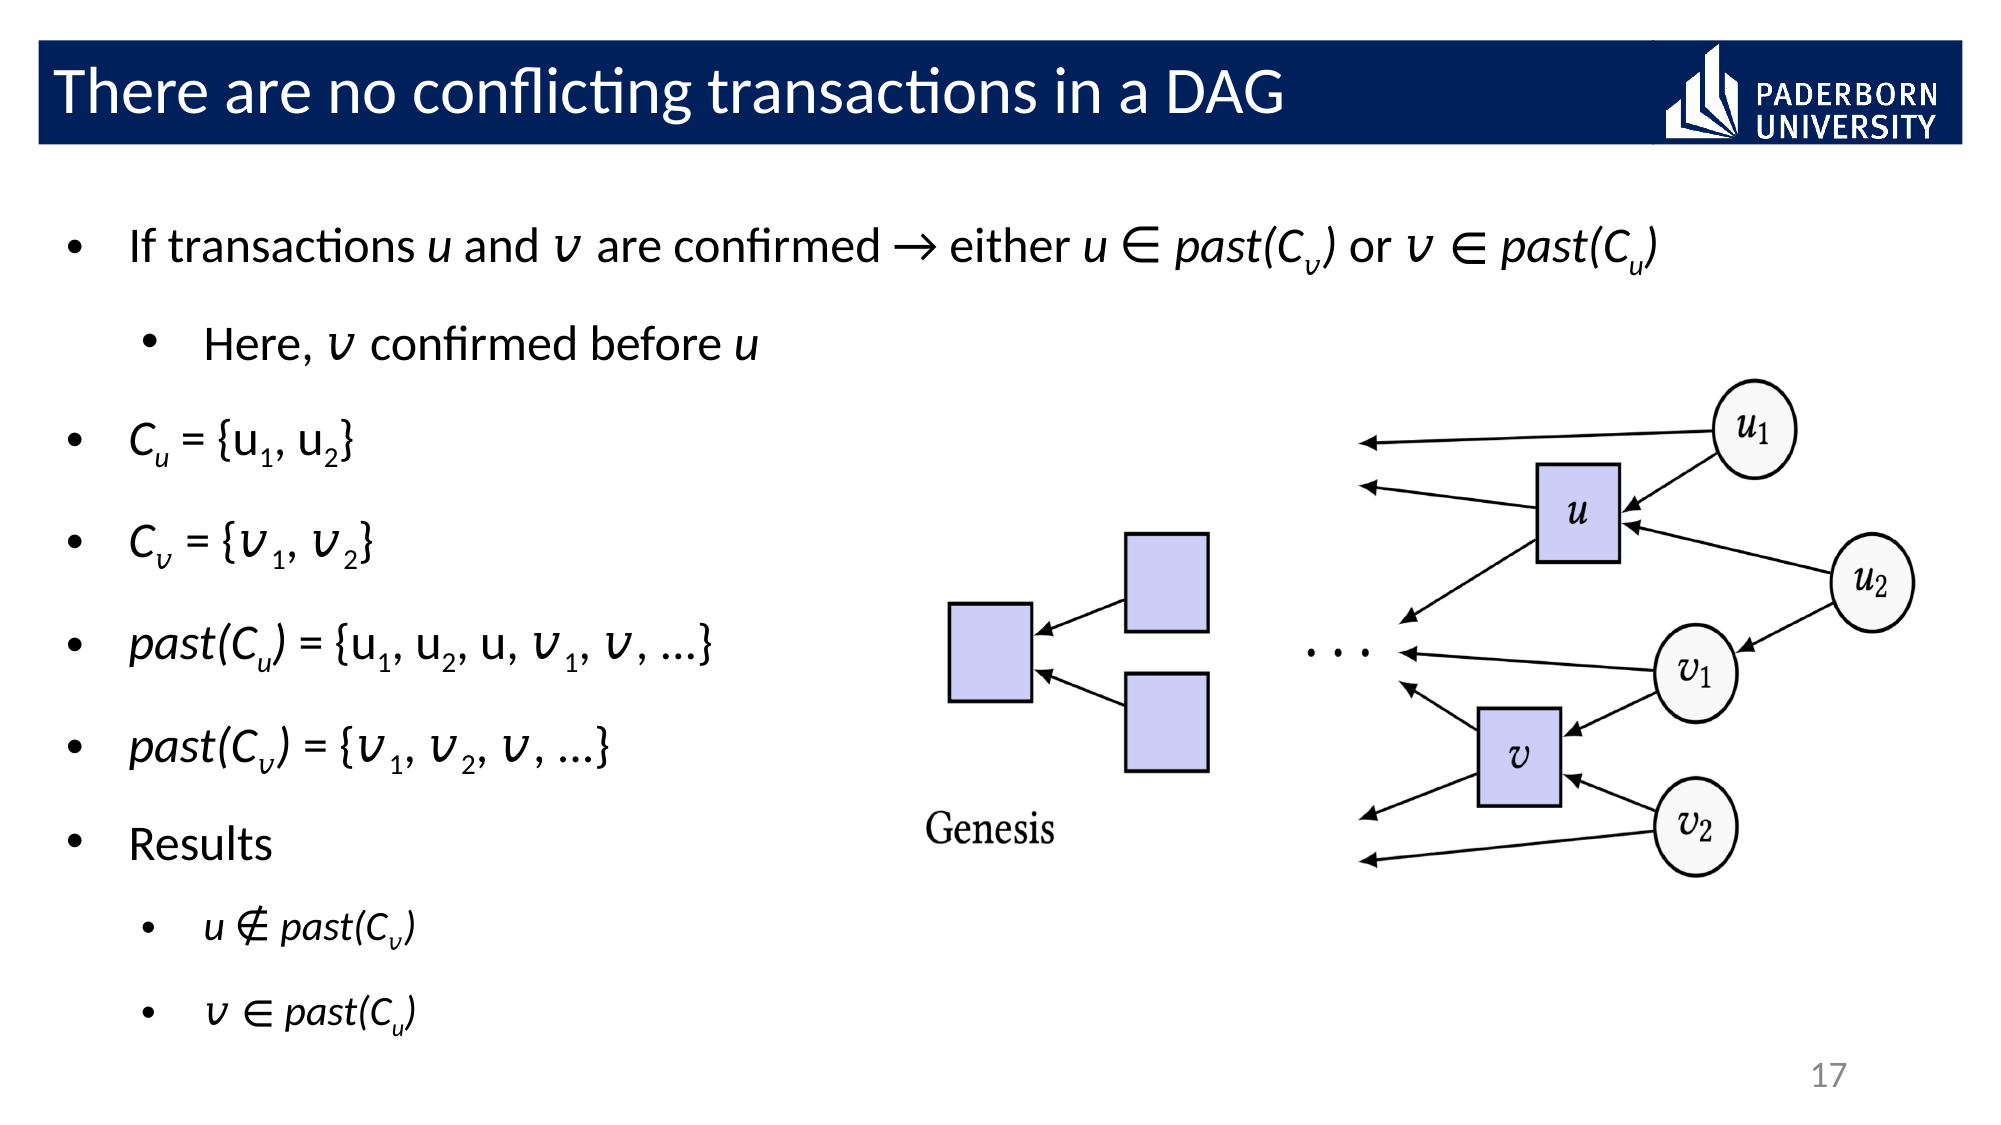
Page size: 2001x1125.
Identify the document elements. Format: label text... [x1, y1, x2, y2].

slide_number 17 [1412, 1042, 1863, 1103]
picture [1666, 43, 1936, 139]
list If transactions u and 𝑣 are confirmed → either u ∈ past(C𝑣) or 𝑣 ∈ past(Cu) Here, 𝑣 confirmed before u Cu = {u1, u2} C𝑣 = {𝑣1, 𝑣2} past(Cu) = {u1, u2, u, 𝑣1, 𝑣, ...} past(C𝑣) = {𝑣1, 𝑣2, 𝑣, ...} Results u ∉ past(C𝑣) 𝑣 ∈ past(Cu) [38, 170, 1961, 1030]
title There are no conflicting transactions in a DAG [38, 40, 1655, 145]
picture [836, 326, 1961, 924]
